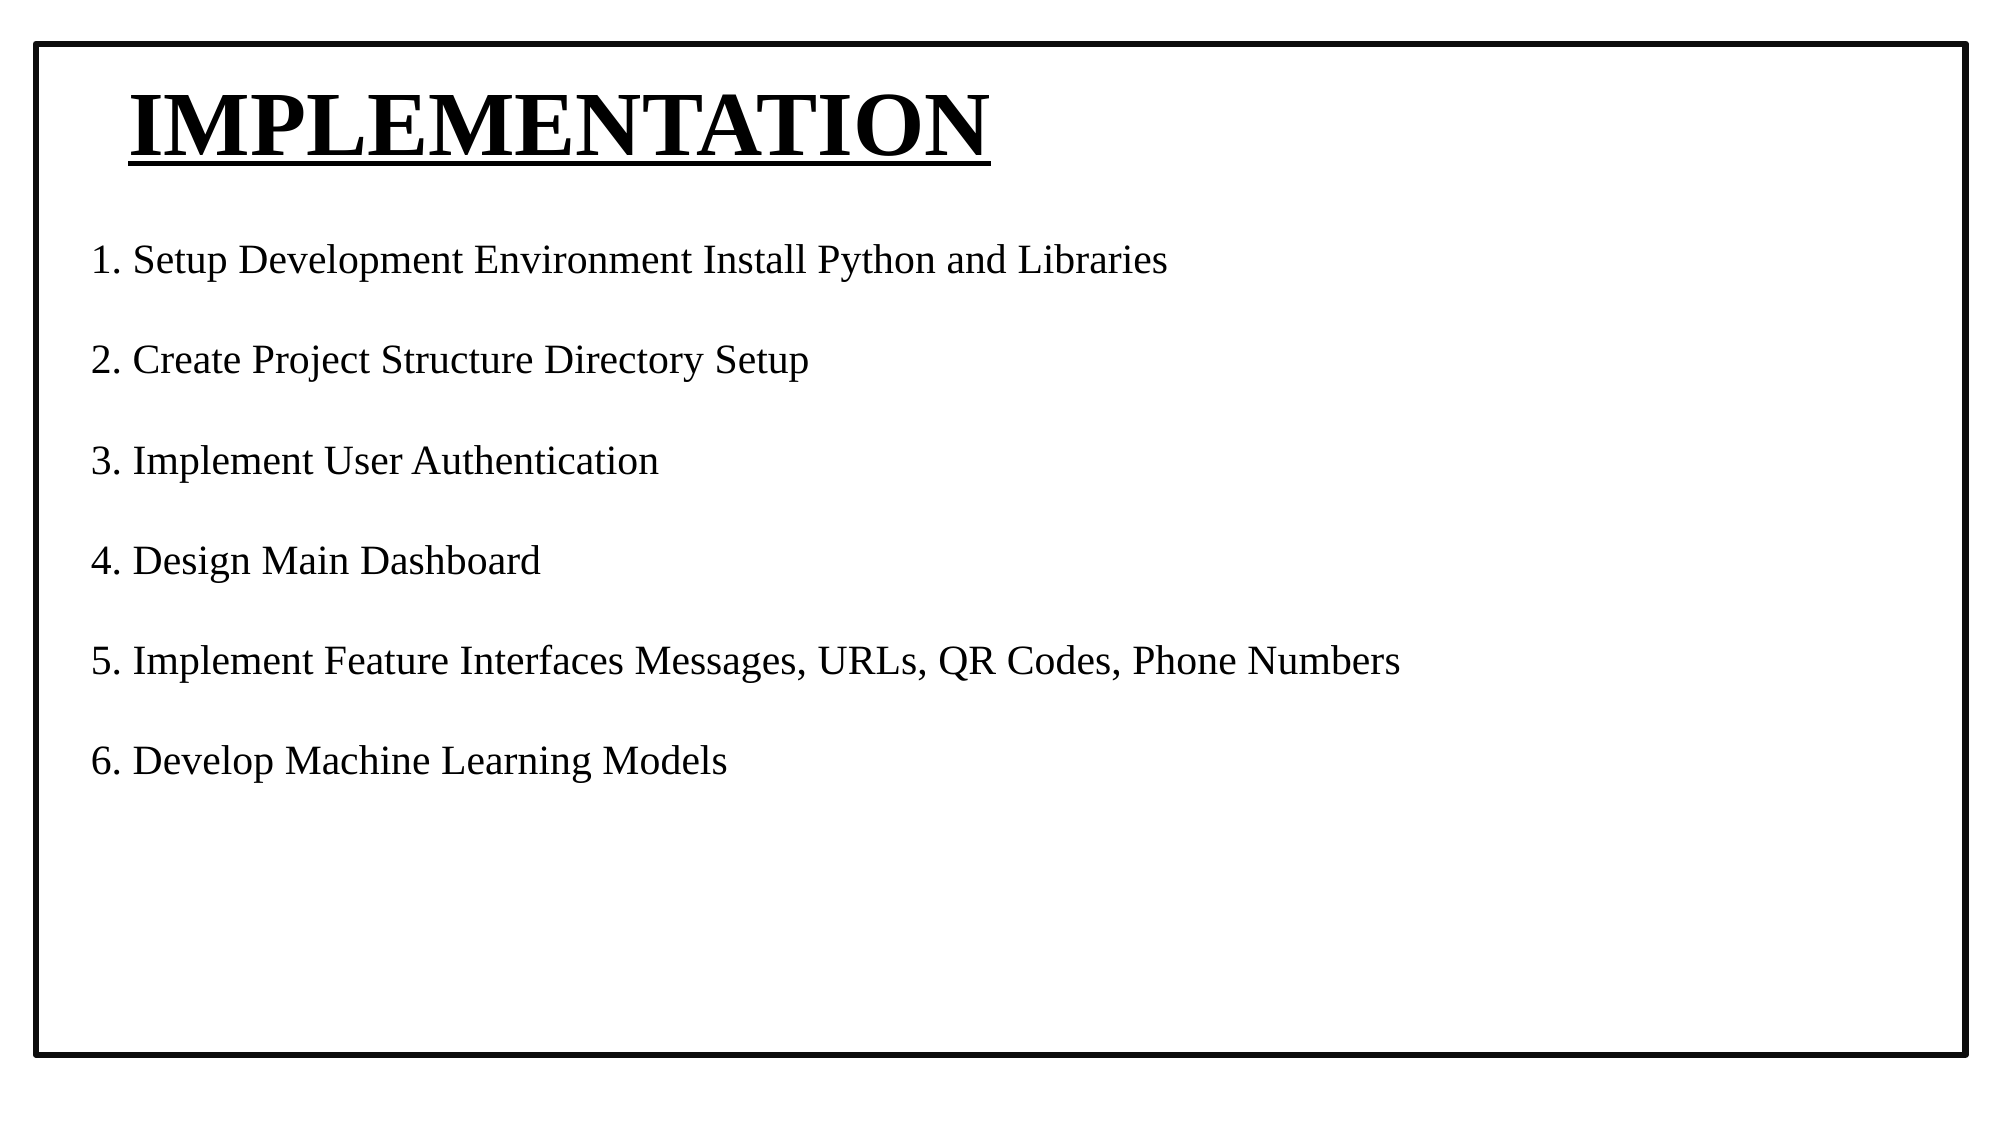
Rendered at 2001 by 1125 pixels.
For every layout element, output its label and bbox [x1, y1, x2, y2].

text_box [35, 43, 1966, 1055]
